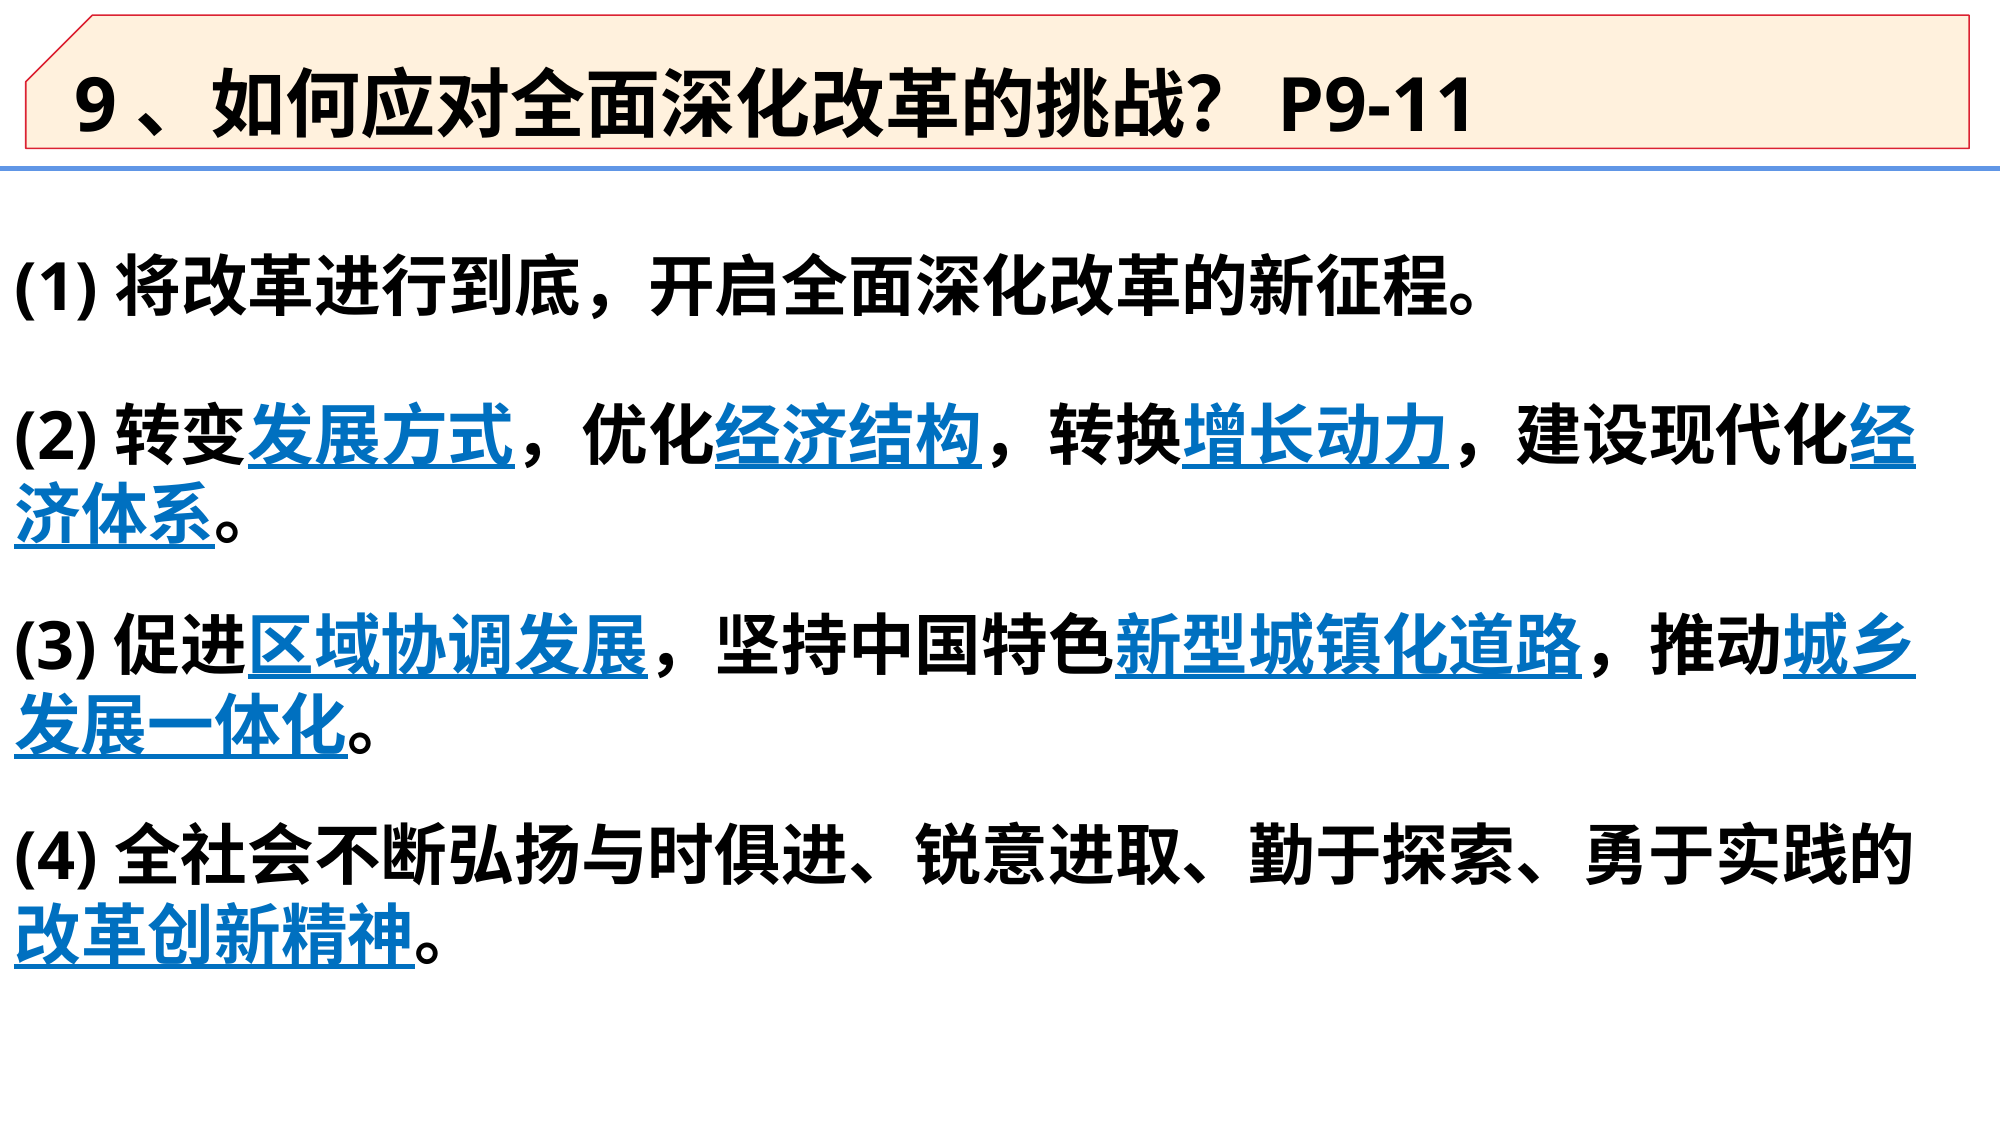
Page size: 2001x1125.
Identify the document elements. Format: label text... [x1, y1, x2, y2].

text_box 9、如何应对全面深化改革的挑战？P9-11 [25, 15, 1970, 149]
text_box (4)全社会不断弘扬与时俱进、锐意进取、勤于探索、勇于实践的改革创新精神。 [0, 805, 1969, 980]
text_box (1)将改革进行到底，开启全面深化改革的新征程。 [0, 236, 1969, 332]
text_box (2)转变发展方式，优化经济结构，转换增长动力，建设现代化经济体系。 [0, 385, 1969, 560]
text_box (3)促进区域协调发展，坚持中国特色新型城镇化道路，推动城乡发展一体化。 [0, 595, 1969, 770]
